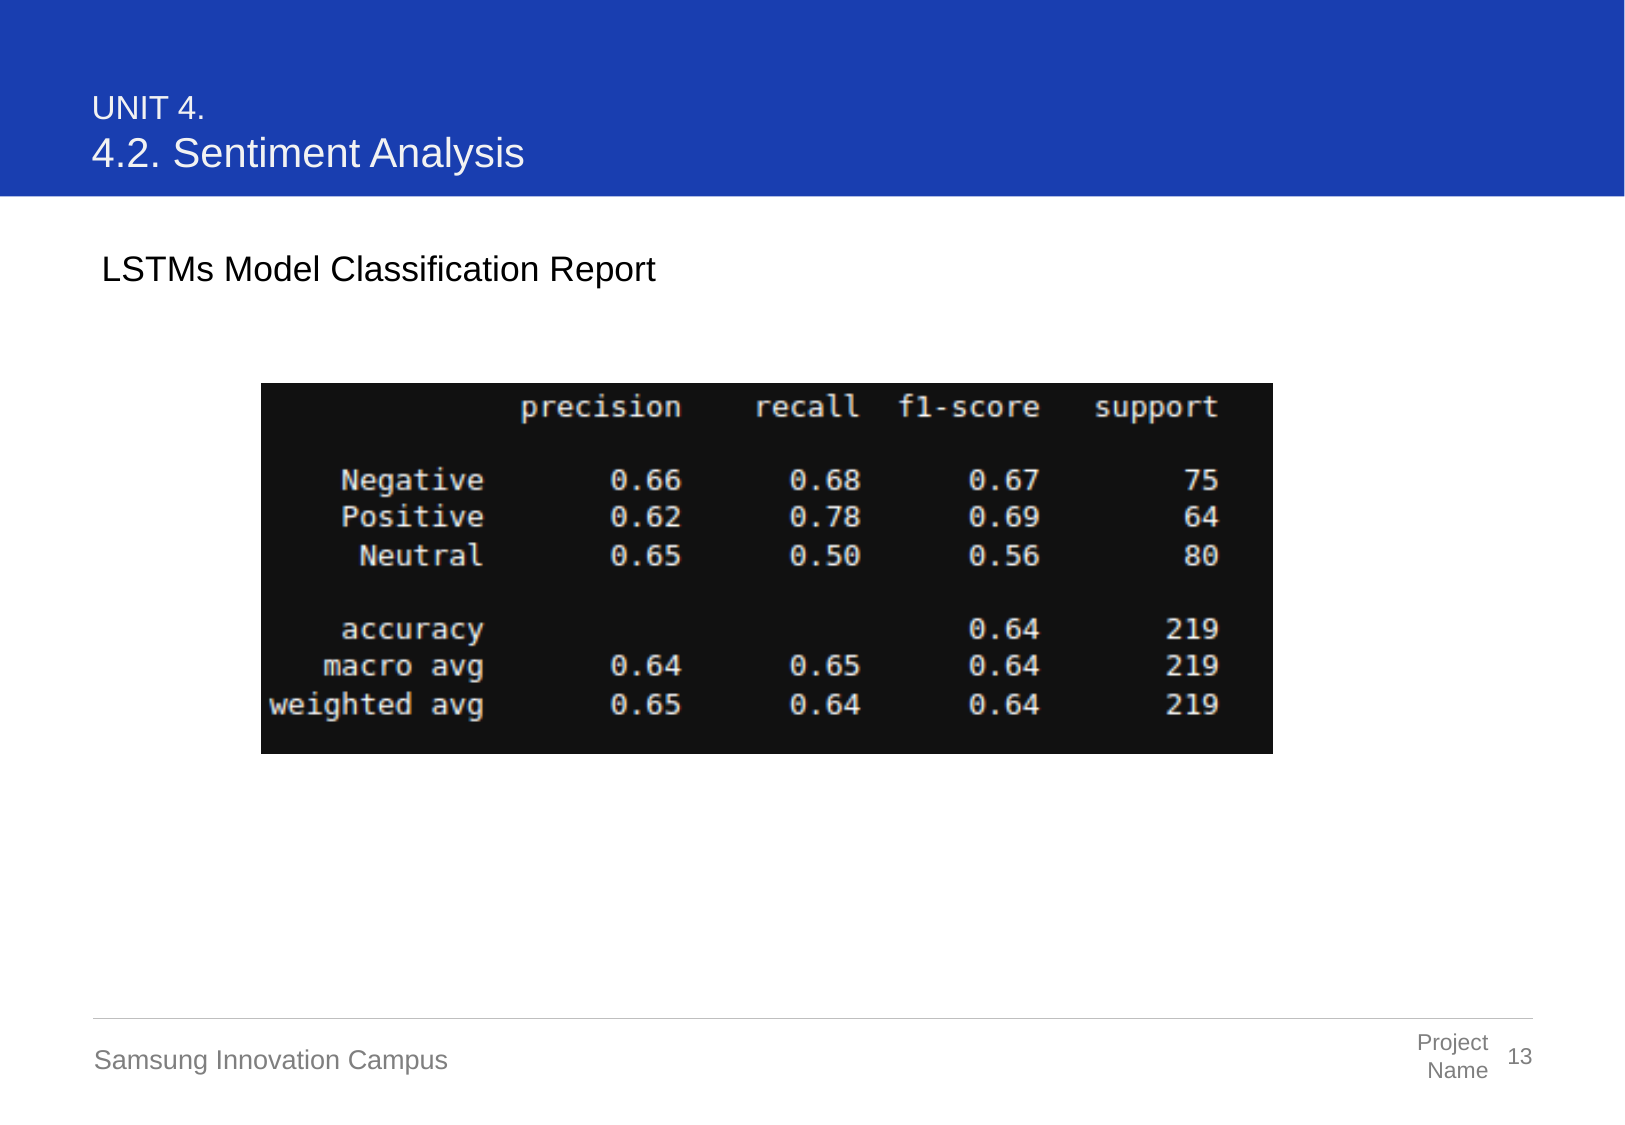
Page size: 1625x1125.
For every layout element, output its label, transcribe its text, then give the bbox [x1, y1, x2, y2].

text_box LSTMs Model Classification Report [86, 224, 1538, 304]
text_box UNIT 4. 4.2. Sentiment Analysis [91, 86, 1047, 177]
picture [261, 382, 1274, 755]
